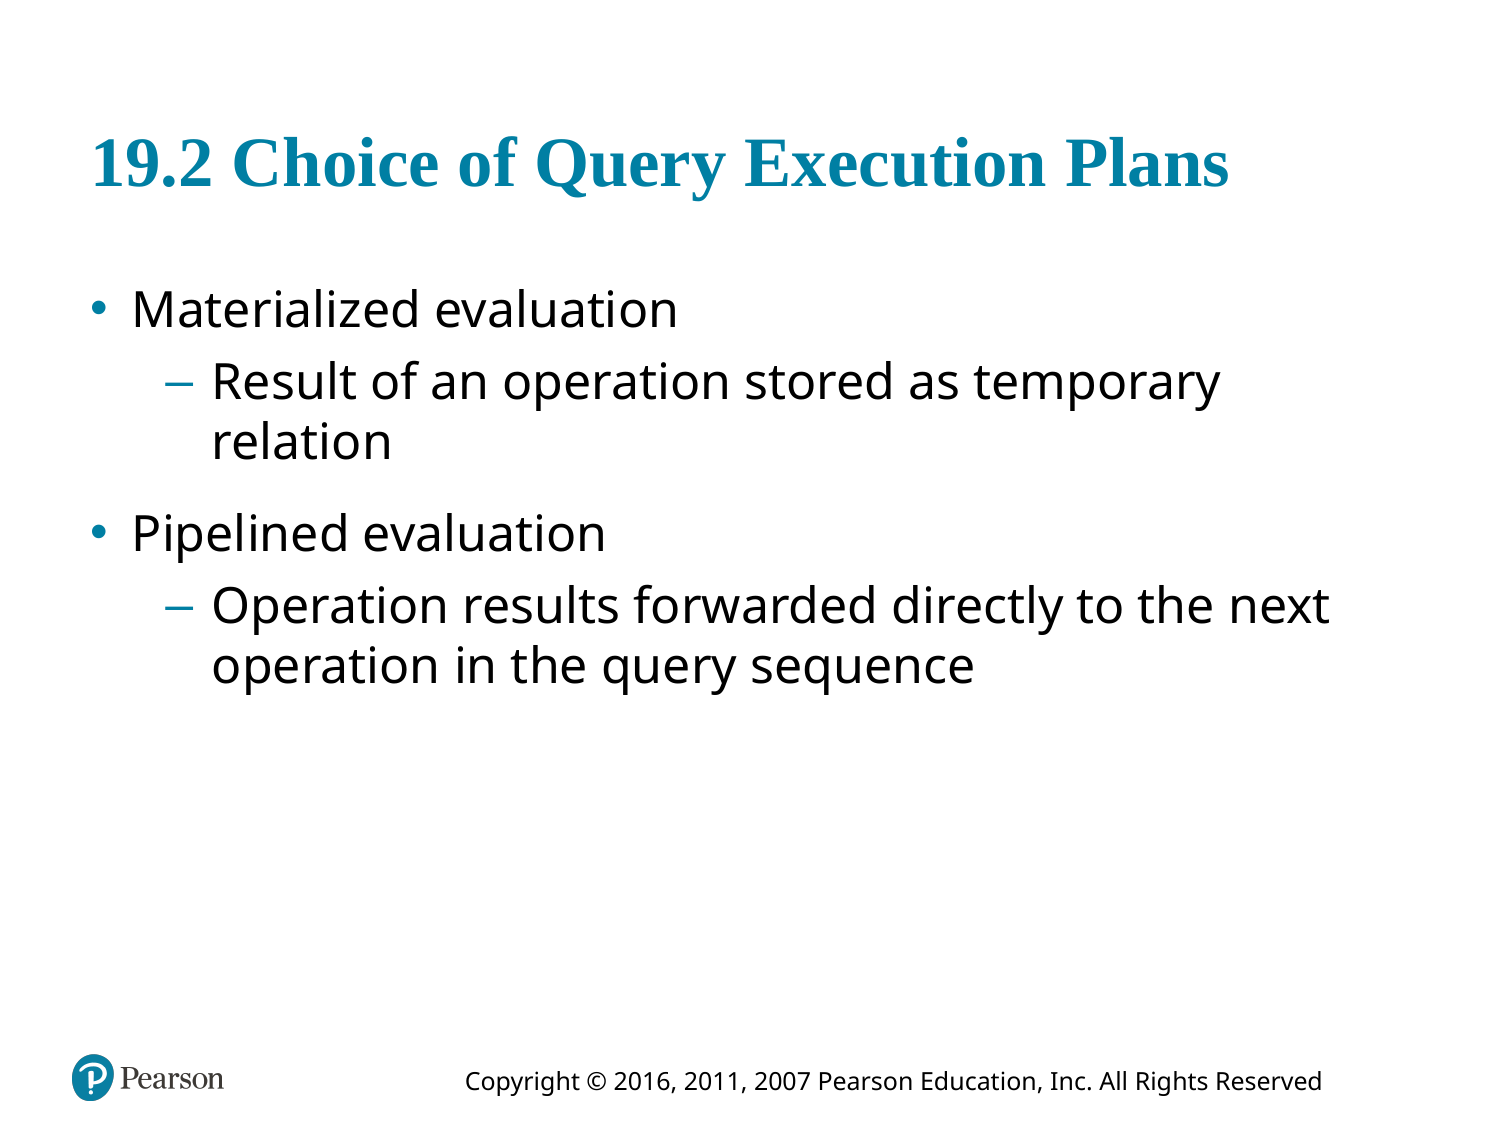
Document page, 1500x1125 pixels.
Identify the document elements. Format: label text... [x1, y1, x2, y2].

picture [98, 1054, 224, 1101]
list Materialized evaluation Result of an operation stored as temporary relation Pipelined evaluation Operation results forwarded directly to the next operation in the query sequence [75, 262, 1425, 1005]
picture [72, 1087, 83, 1101]
picture [72, 1054, 88, 1070]
title 19.2 Choice of Query Execution Plans [75, 35, 1425, 216]
picture [80, 1063, 106, 1088]
